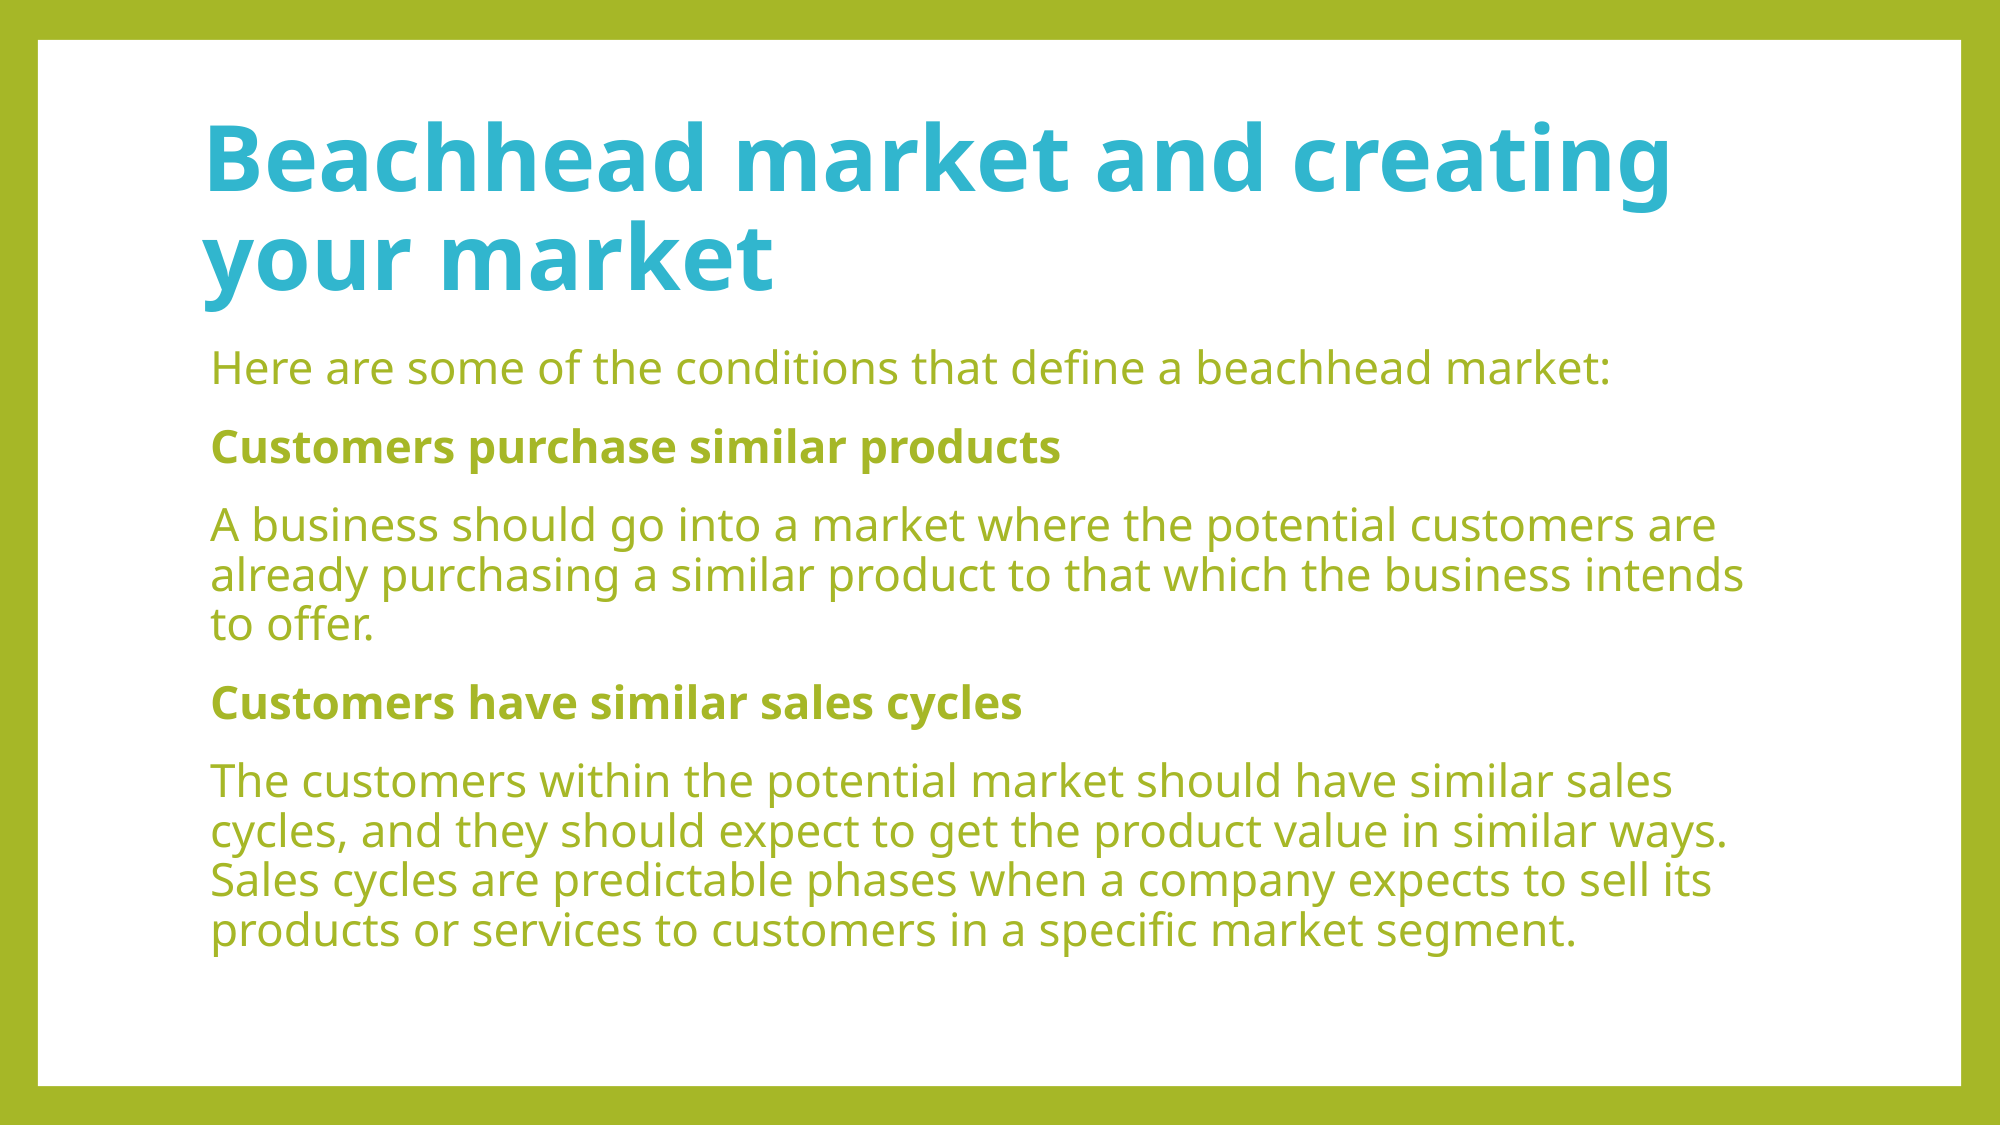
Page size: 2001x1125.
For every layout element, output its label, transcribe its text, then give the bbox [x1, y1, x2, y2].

title Beachhead market and creating your market [187, 99, 1808, 323]
list Here are some of the conditions that define a beachhead market: Customers purchase similar products A business should go into a market where the potential customers are already purchasing a similar product to that which the business intends to offer. Customers have similar sales cycles The customers within the potential market should have similar sales cycles, and they should expect to get the product value in similar ways. Sales cycles are predictable phases when a company expects to sell its products or services to customers in a specific market segment. [187, 337, 1808, 1000]
